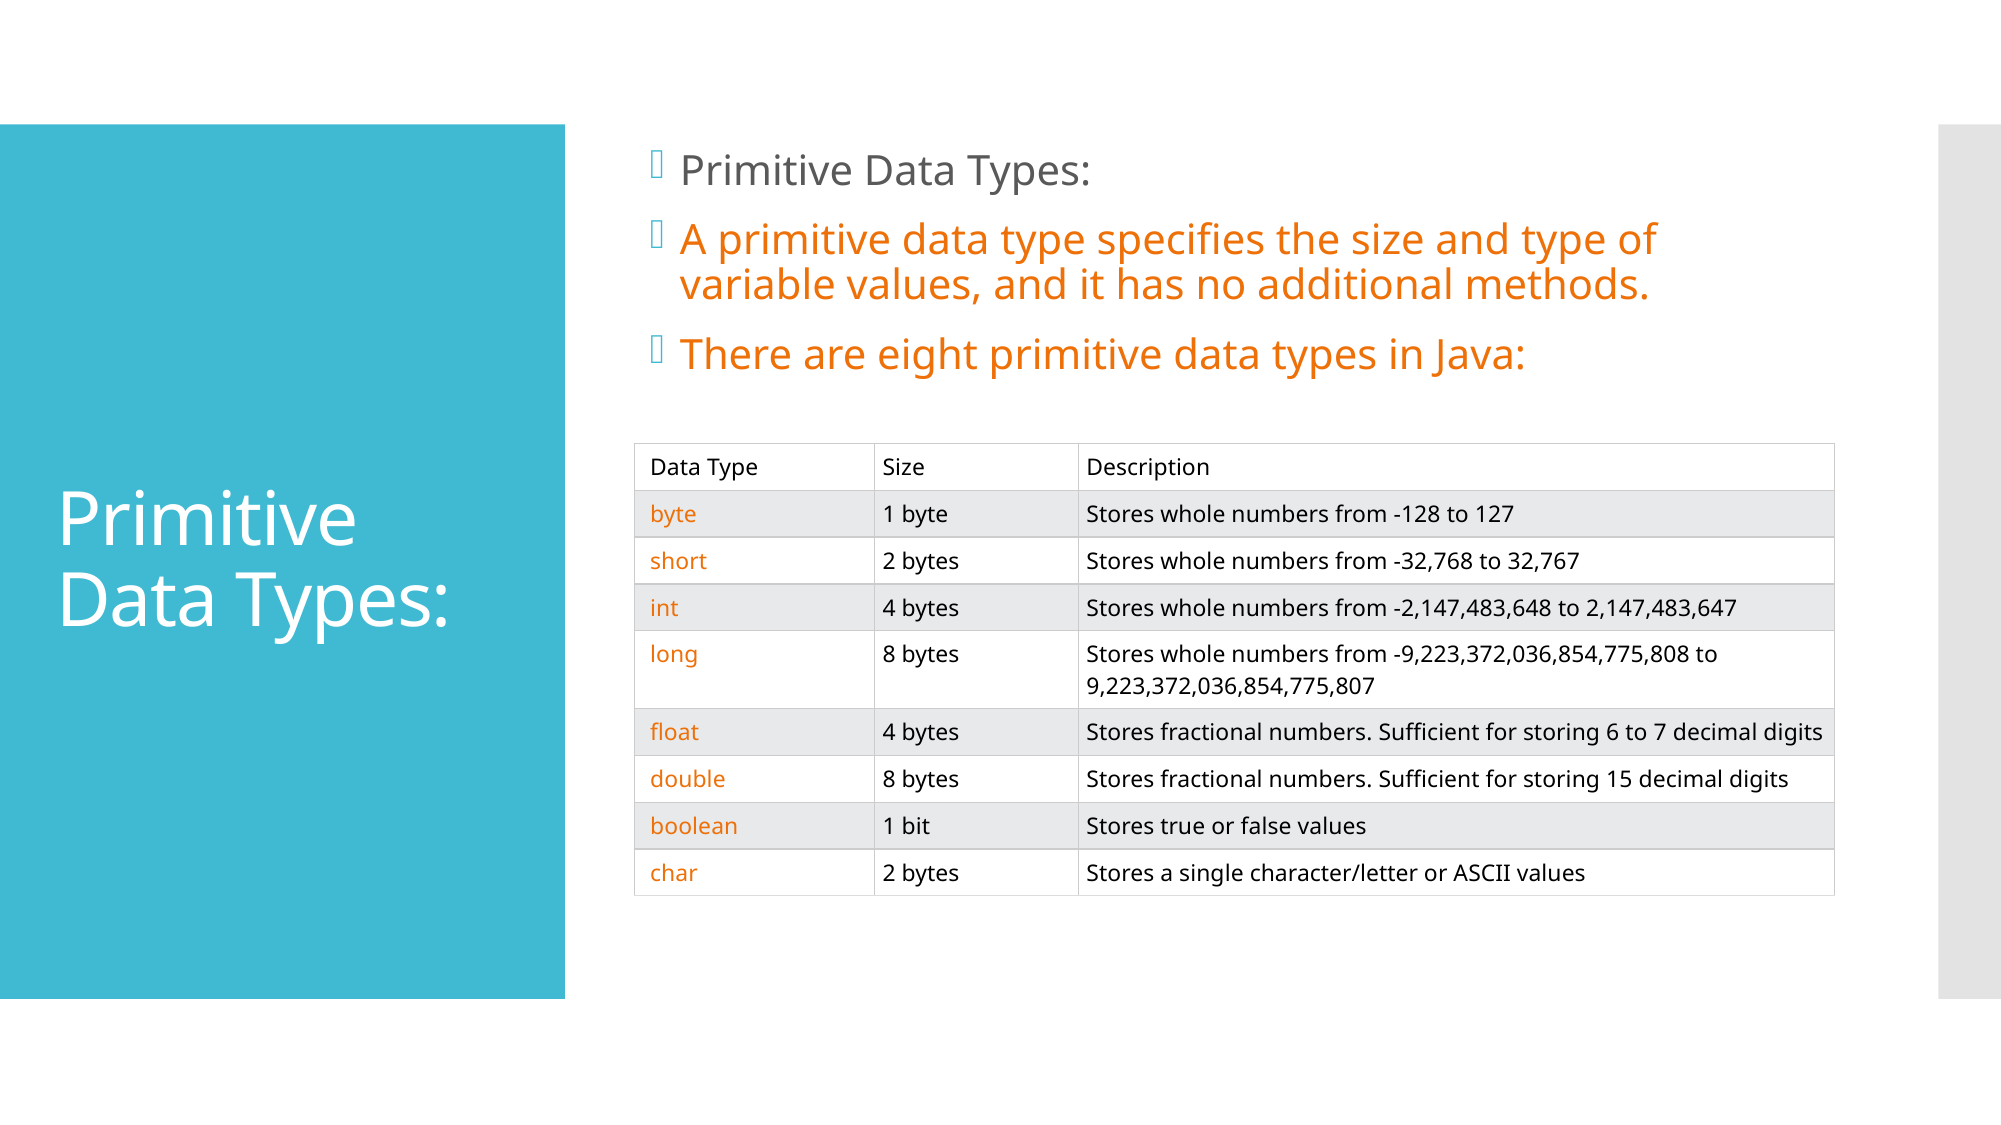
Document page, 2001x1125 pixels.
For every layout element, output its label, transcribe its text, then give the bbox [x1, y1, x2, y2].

table_cell 8 bytes [875, 756, 1078, 802]
table_cell Stores whole numbers from -128 to 127 [1079, 491, 1834, 536]
table_cell 1 bit [875, 803, 1078, 848]
table_cell float [635, 709, 874, 755]
table_cell Stores whole numbers from -2,147,483,648 to 2,147,483,647 [1079, 585, 1834, 630]
table_cell Stores fractional numbers. Sufficient for storing 15 decimal digits [1079, 756, 1834, 802]
table_cell double [635, 756, 874, 802]
table_cell Stores a single character/letter or ASCII values [1079, 850, 1834, 895]
table_cell 8 bytes [875, 631, 1078, 708]
table_cell Stores true or false values [1079, 803, 1834, 848]
table_cell char [635, 850, 874, 895]
list Primitive Data Types: A primitive data type specifies the size and type of variable values, and it has no additional methods. There are eight primitive data types in Java: [634, 141, 1835, 443]
table_cell Stores fractional numbers. Sufficient for storing 6 to 7 decimal digits [1079, 709, 1834, 755]
title Primitive Data Types: [41, 184, 551, 940]
table_cell boolean [635, 803, 874, 848]
table_cell int [635, 585, 874, 630]
table_cell 4 bytes [875, 585, 1078, 630]
table_cell byte [635, 491, 874, 536]
table_header Data Type [635, 444, 874, 490]
table_cell 4 bytes [875, 709, 1078, 755]
table_cell 1 byte [875, 491, 1078, 536]
table_cell short [635, 538, 874, 583]
table_cell 2 bytes [875, 538, 1078, 583]
table_cell Stores whole numbers from -9,223,372,036,854,775,808 to 9,223,372,036,854,775,807 [1079, 631, 1834, 708]
table_cell long [635, 631, 874, 708]
table_header Description [1079, 444, 1834, 490]
table_cell 2 bytes [875, 850, 1078, 895]
table_cell Stores whole numbers from -32,768 to 32,767 [1079, 538, 1834, 583]
table_header Size [875, 444, 1078, 490]
